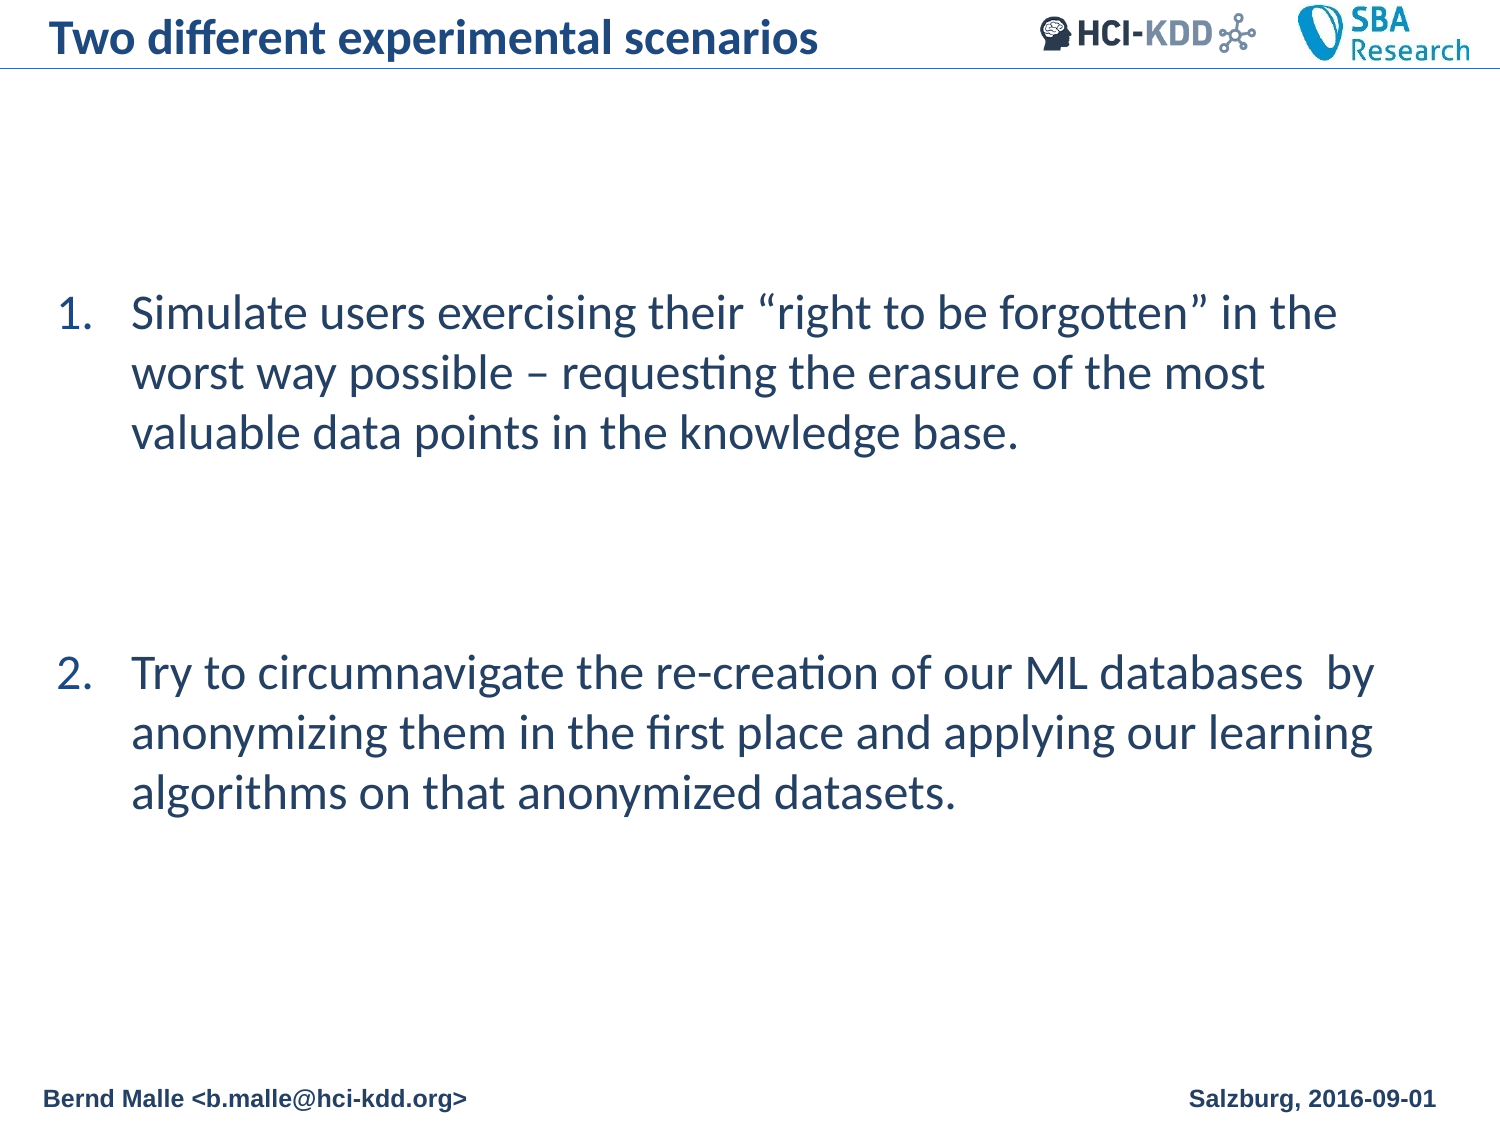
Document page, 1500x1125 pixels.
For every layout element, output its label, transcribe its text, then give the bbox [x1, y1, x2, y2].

text_box Simulate users exercising their “right to be forgotten” in the worst way possible – requesting the erasure of the most valuable data points in the knowledge base. Try to circumnavigate the re-creation of our ML databases by anonymizing them in the first place and applying our learning algorithms on that anonymized datasets. [41, 272, 1426, 1027]
picture [1298, 4, 1469, 61]
picture [1040, 0, 1256, 83]
title Two different experimental scenarios [40, 0, 1042, 71]
